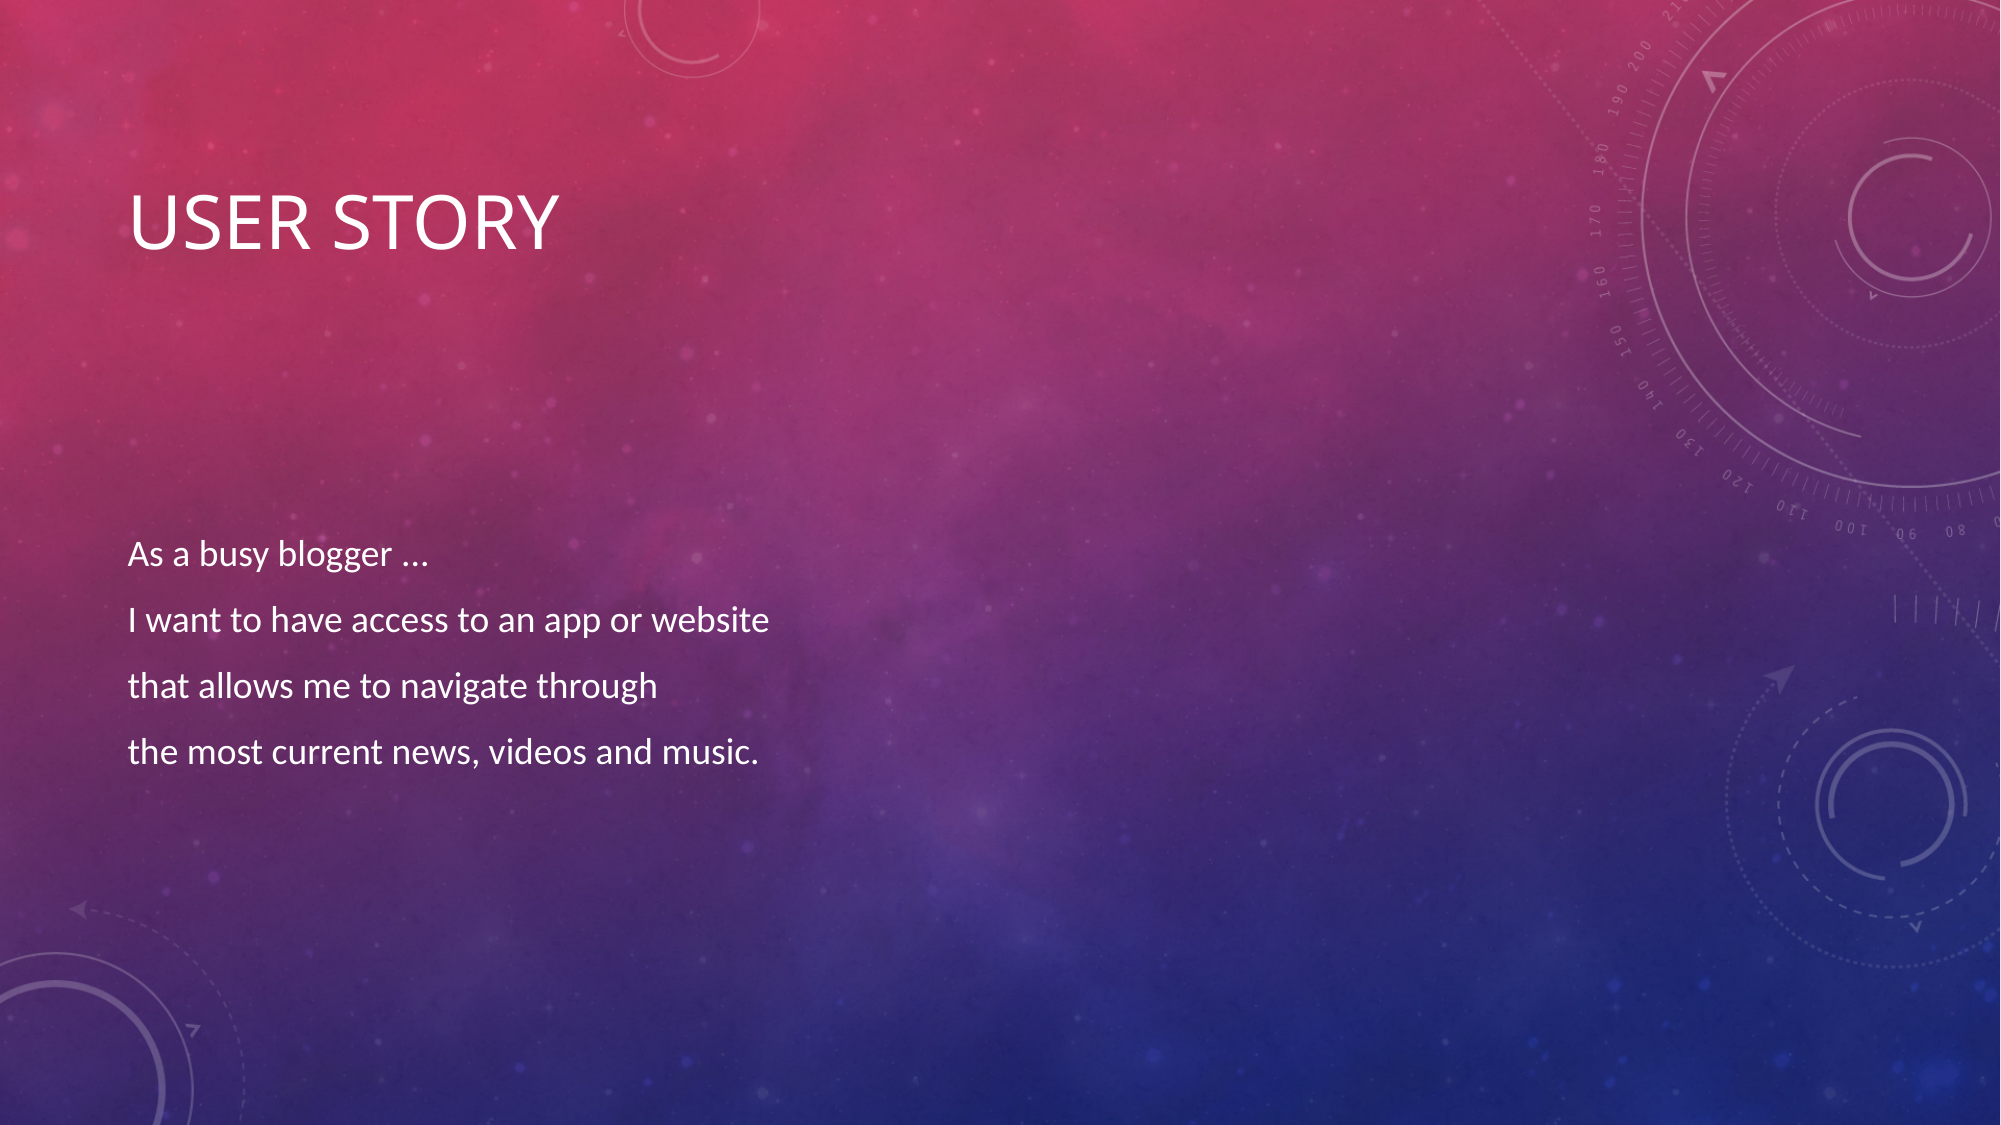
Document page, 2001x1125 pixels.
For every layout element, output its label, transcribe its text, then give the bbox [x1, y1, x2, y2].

picture [0, 0, 2001, 1125]
list As a busy blogger ... I want to have access to an app or website that allows me to navigate through the most current news, videos and music. [112, 351, 1775, 950]
title User Story [112, 99, 1775, 339]
